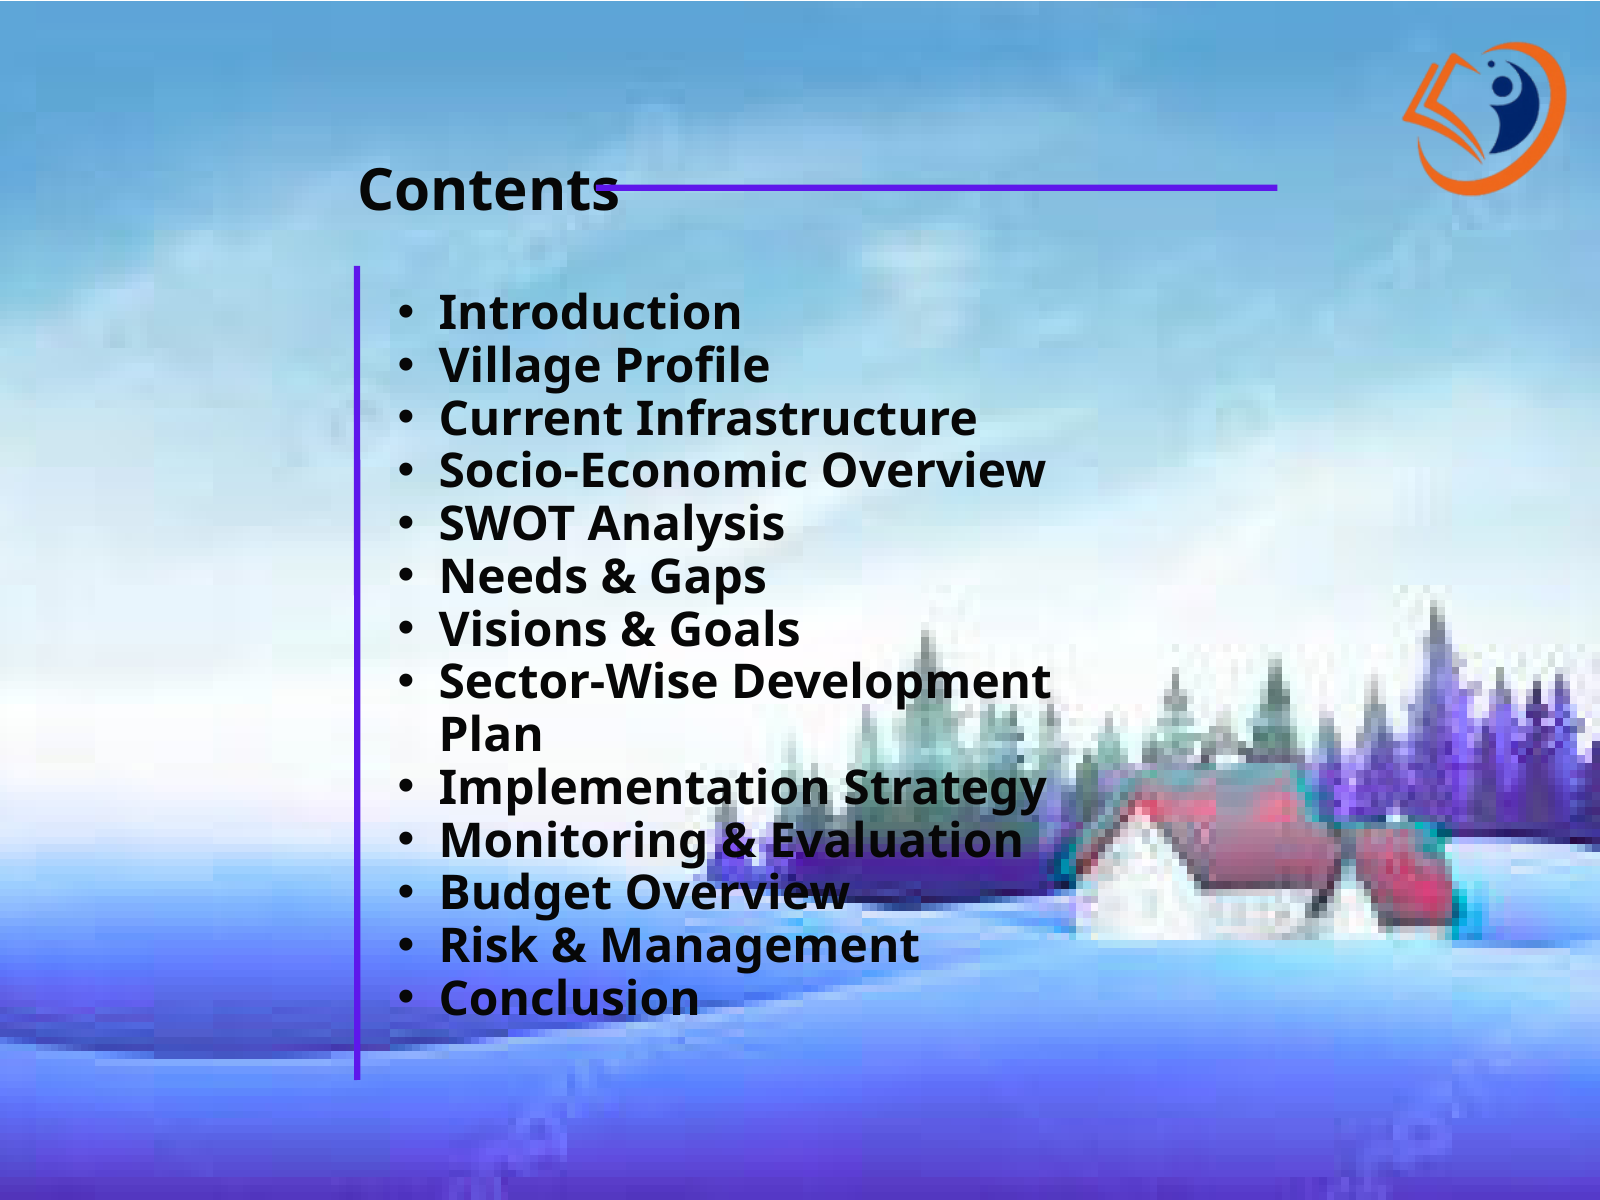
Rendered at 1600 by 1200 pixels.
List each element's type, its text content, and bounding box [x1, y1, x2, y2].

text_box Contents Introduction Village Profile Current Infrastructure Socio-Economic Overview SWOT Analysis Needs & Gaps Visions & Goals Sector-Wise Development Plan Implementation Strategy Monitoring & Evaluation Budget Overview Risk & Management Conclusion [357, 158, 1140, 1025]
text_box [1370, 5, 1600, 235]
text_box [0, 1, 1600, 1200]
